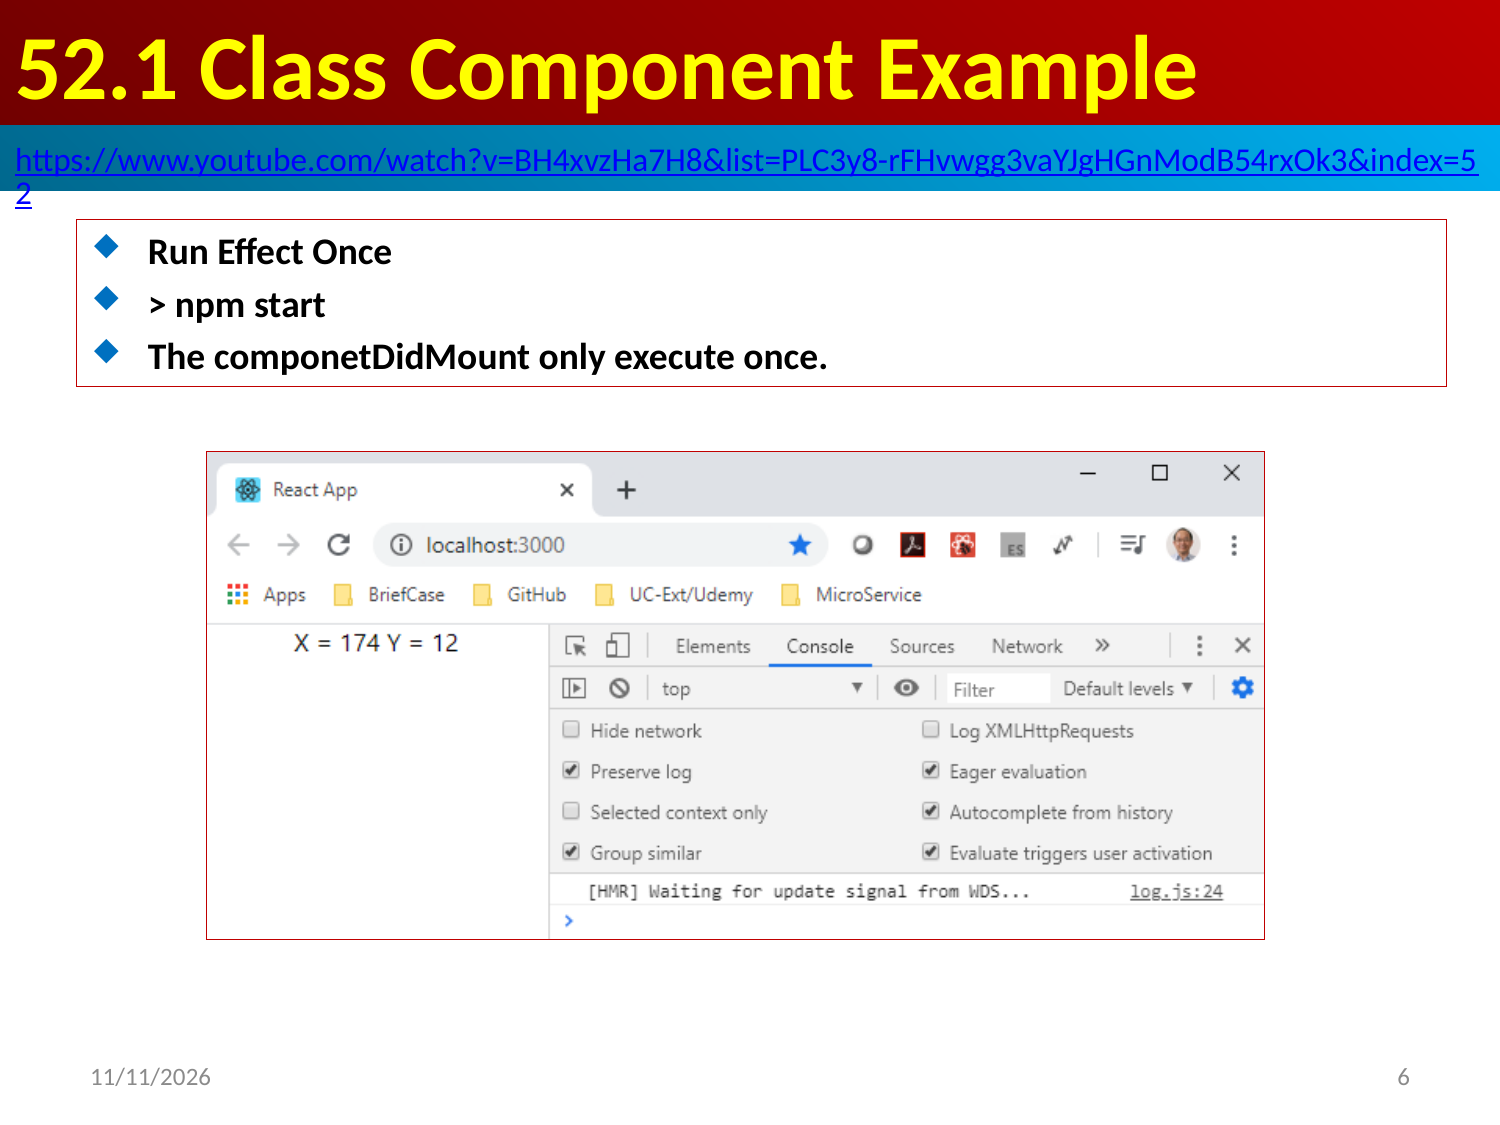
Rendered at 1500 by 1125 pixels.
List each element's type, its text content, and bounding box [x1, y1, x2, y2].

slide_number 6 [1074, 1042, 1425, 1109]
text_box https://www.youtube.com/watch?v=BH4xvzHa7H8&list=PLC3y8-rFHvwgg3vaYJgHGnModB54rxOk3&index=52 [0, 125, 1500, 191]
picture [206, 451, 1265, 940]
subtitle Run Effect Once > npm start The componetDidMount only execute once. [76, 219, 1447, 387]
title 52.1 Class Component Example [0, 0, 1500, 125]
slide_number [75, 1042, 425, 1109]
